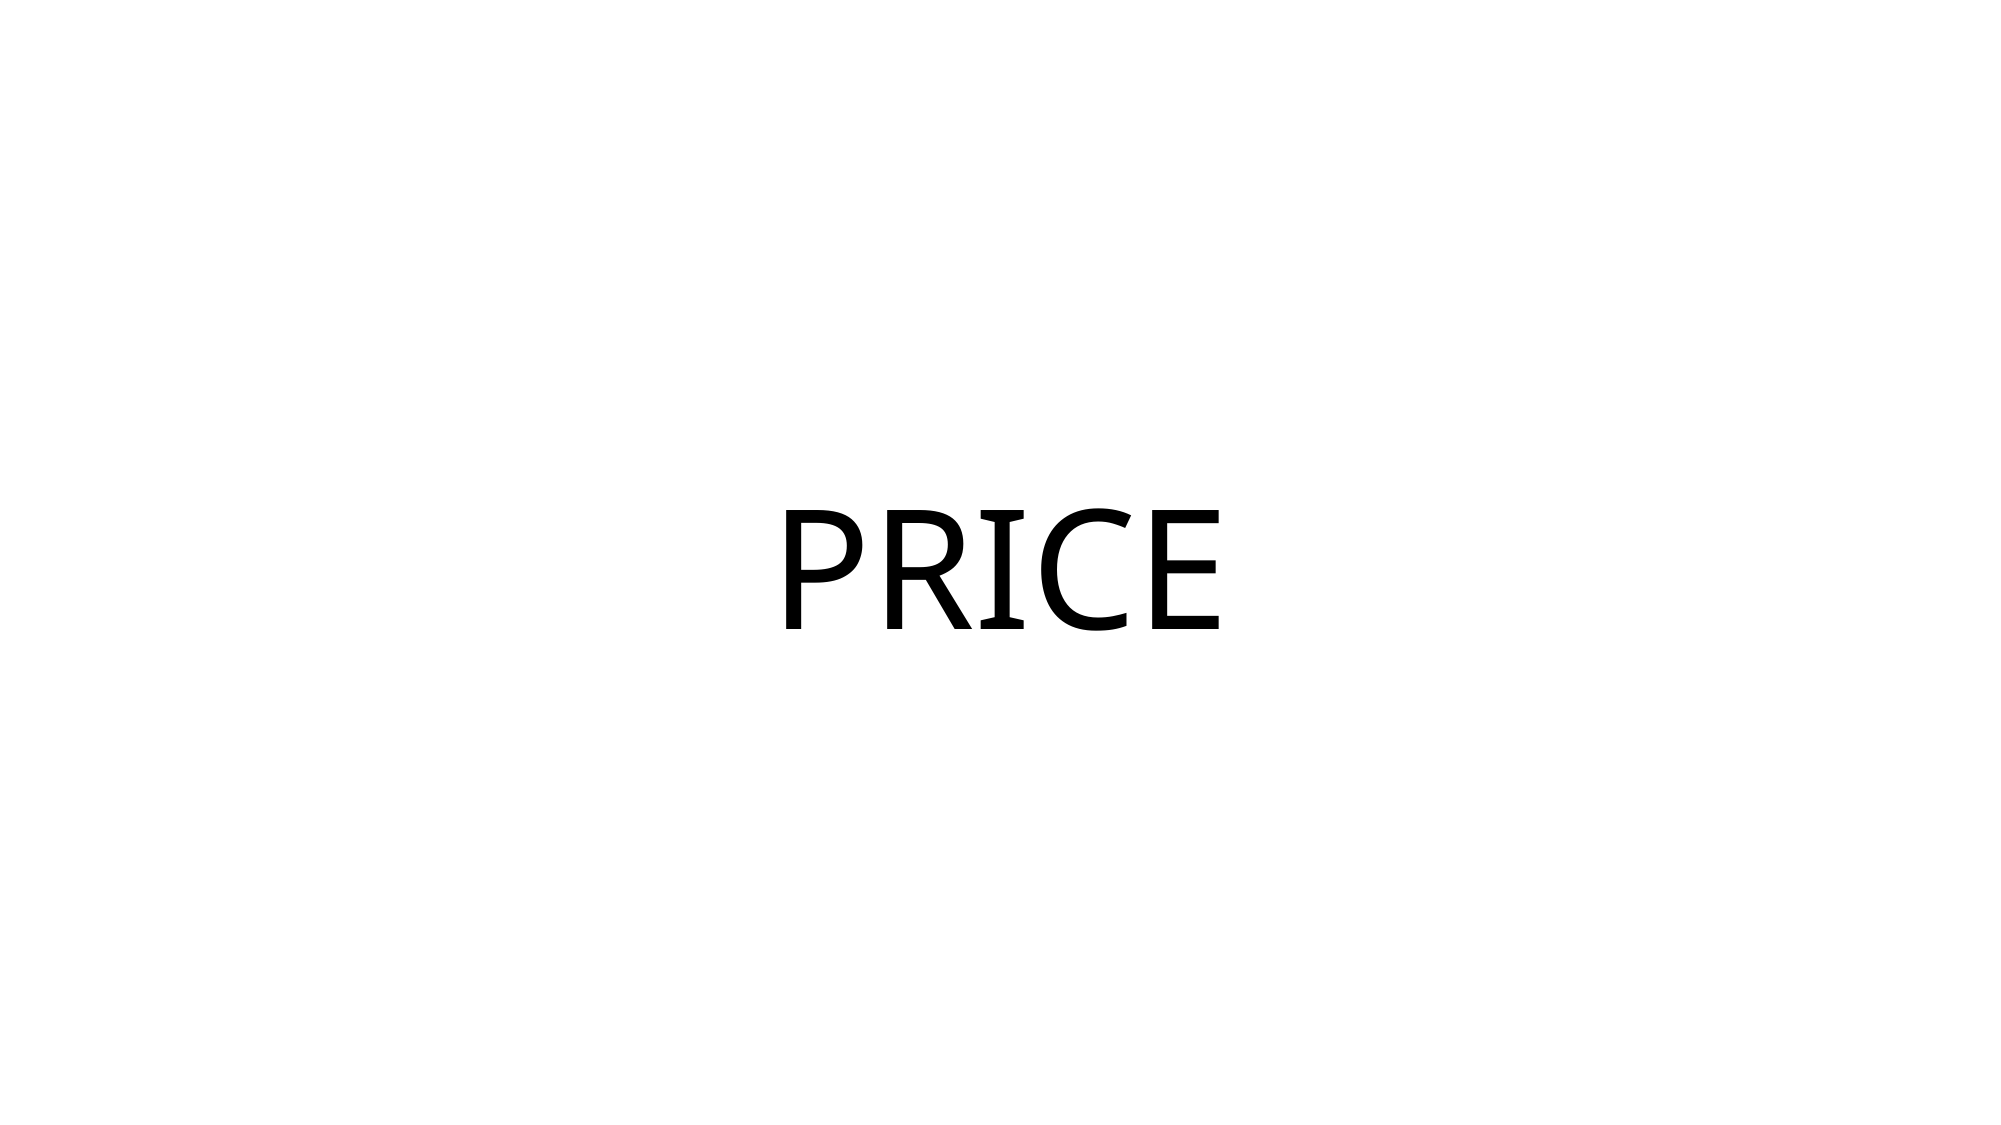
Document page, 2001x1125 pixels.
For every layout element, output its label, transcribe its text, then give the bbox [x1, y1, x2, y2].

text_box PRICE [755, 455, 1245, 670]
